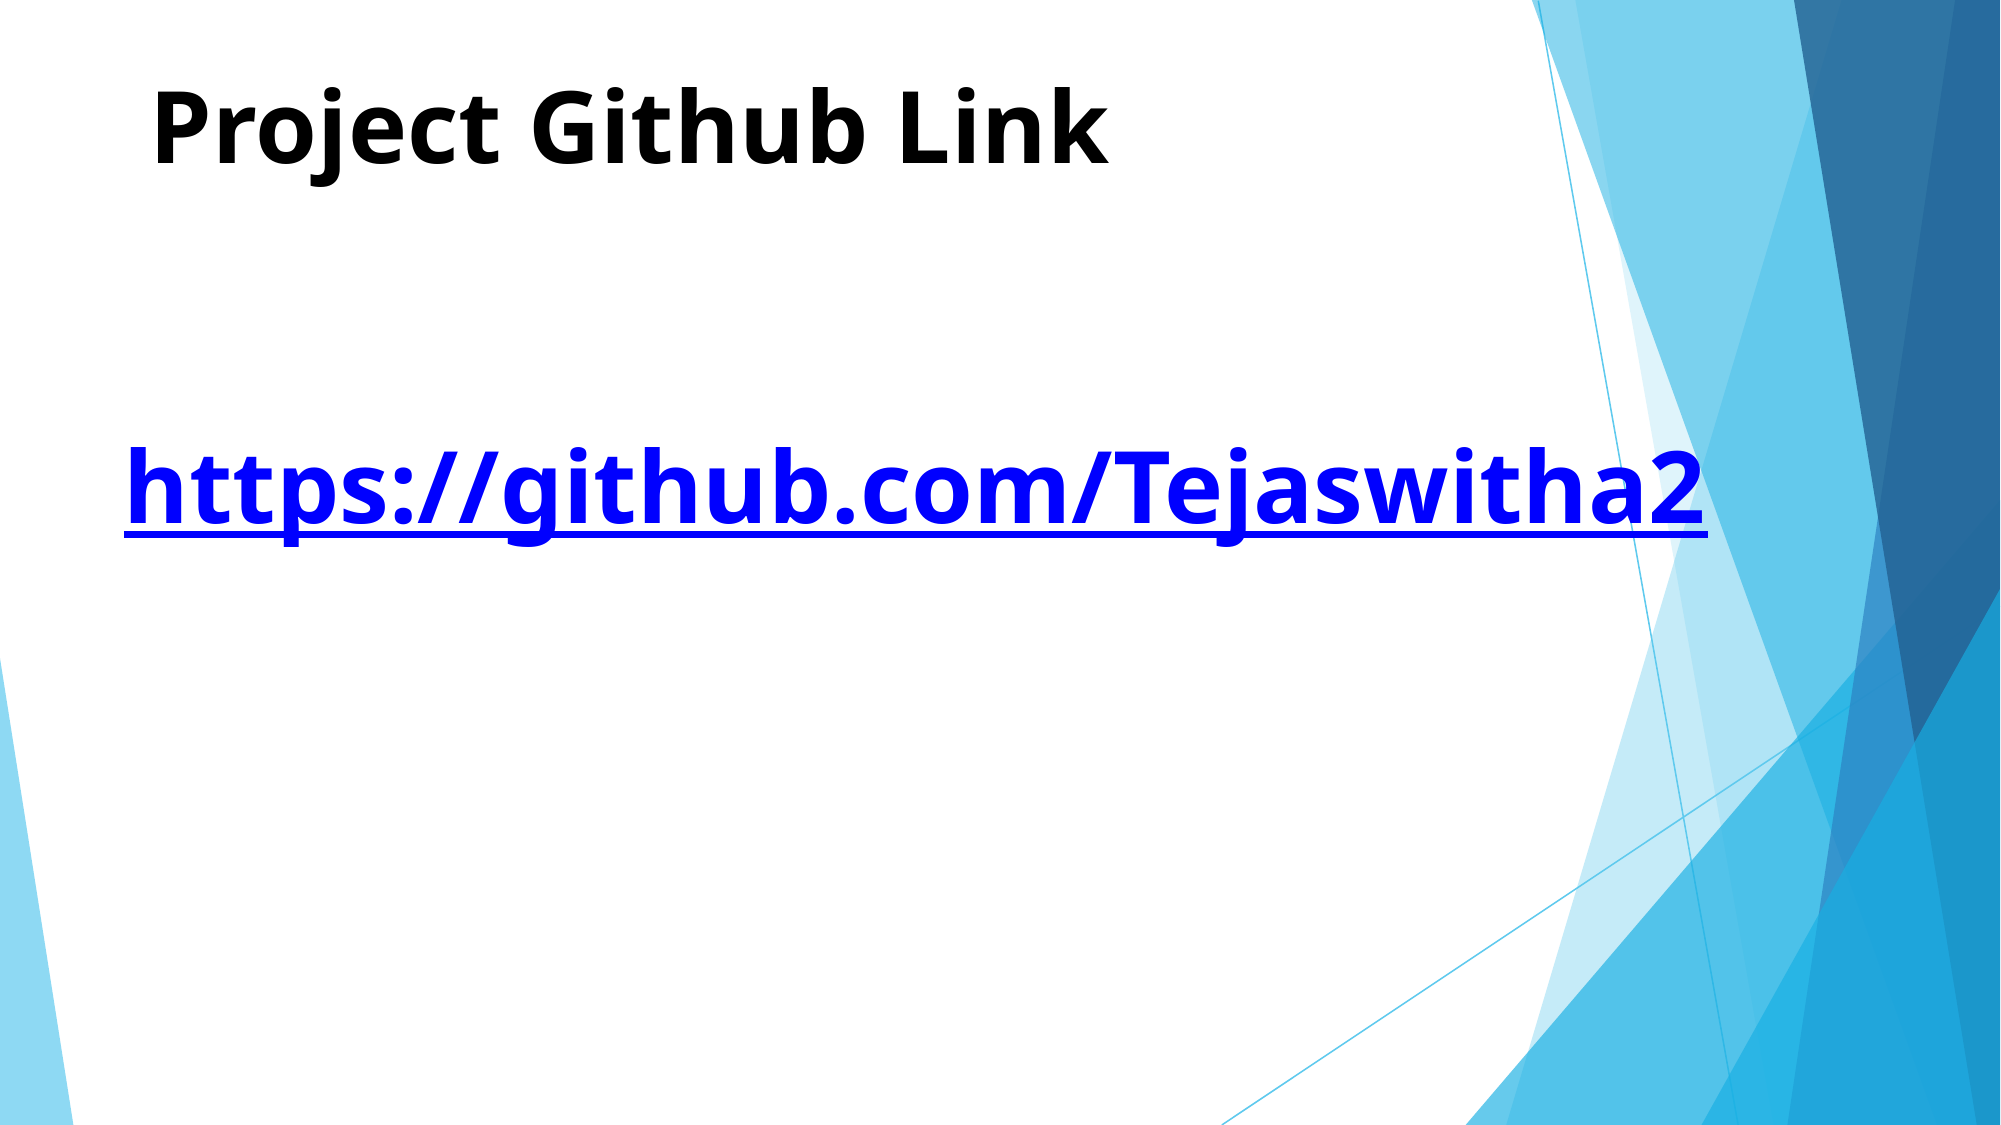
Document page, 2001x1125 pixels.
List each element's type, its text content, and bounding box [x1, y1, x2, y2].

title Project Github Link https://github.com/Tejaswitha2 [123, 63, 1877, 670]
